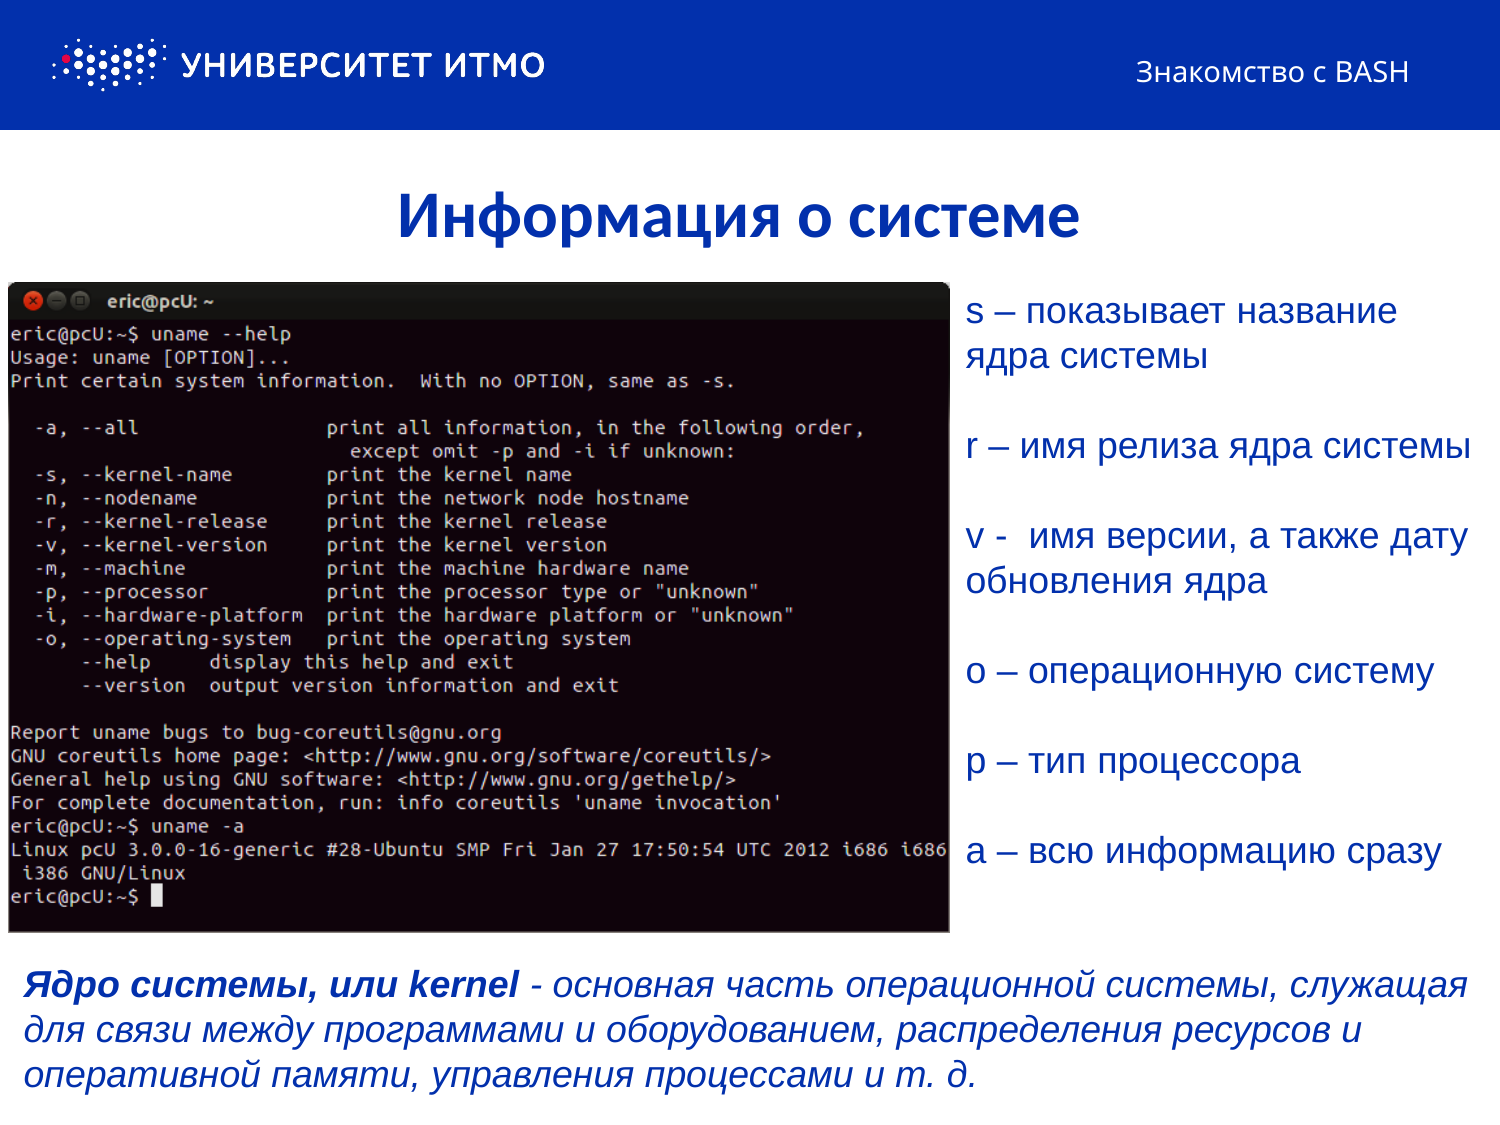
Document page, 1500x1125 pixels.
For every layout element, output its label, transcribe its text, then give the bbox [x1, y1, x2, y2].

text_box Ядро системы, или kernel - основная часть операционной системы, служащая для связи между программами и оборудованием, распределения ресурсов и оперативной памяти, управления процессами и т. д. [8, 952, 1489, 1102]
picture [0, 0, 596, 130]
footer Знакомство с BASH [661, 40, 1425, 101]
picture [8, 282, 950, 933]
title Информация о системе [64, 143, 1416, 280]
text_box ­s – показывает название ядра системы ­r – имя релиза ядра системы v - имя версии, а также дату обновления ядра ­o – операционную систему ­p – тип процессора a – всю информацию сразу [950, 278, 1489, 879]
